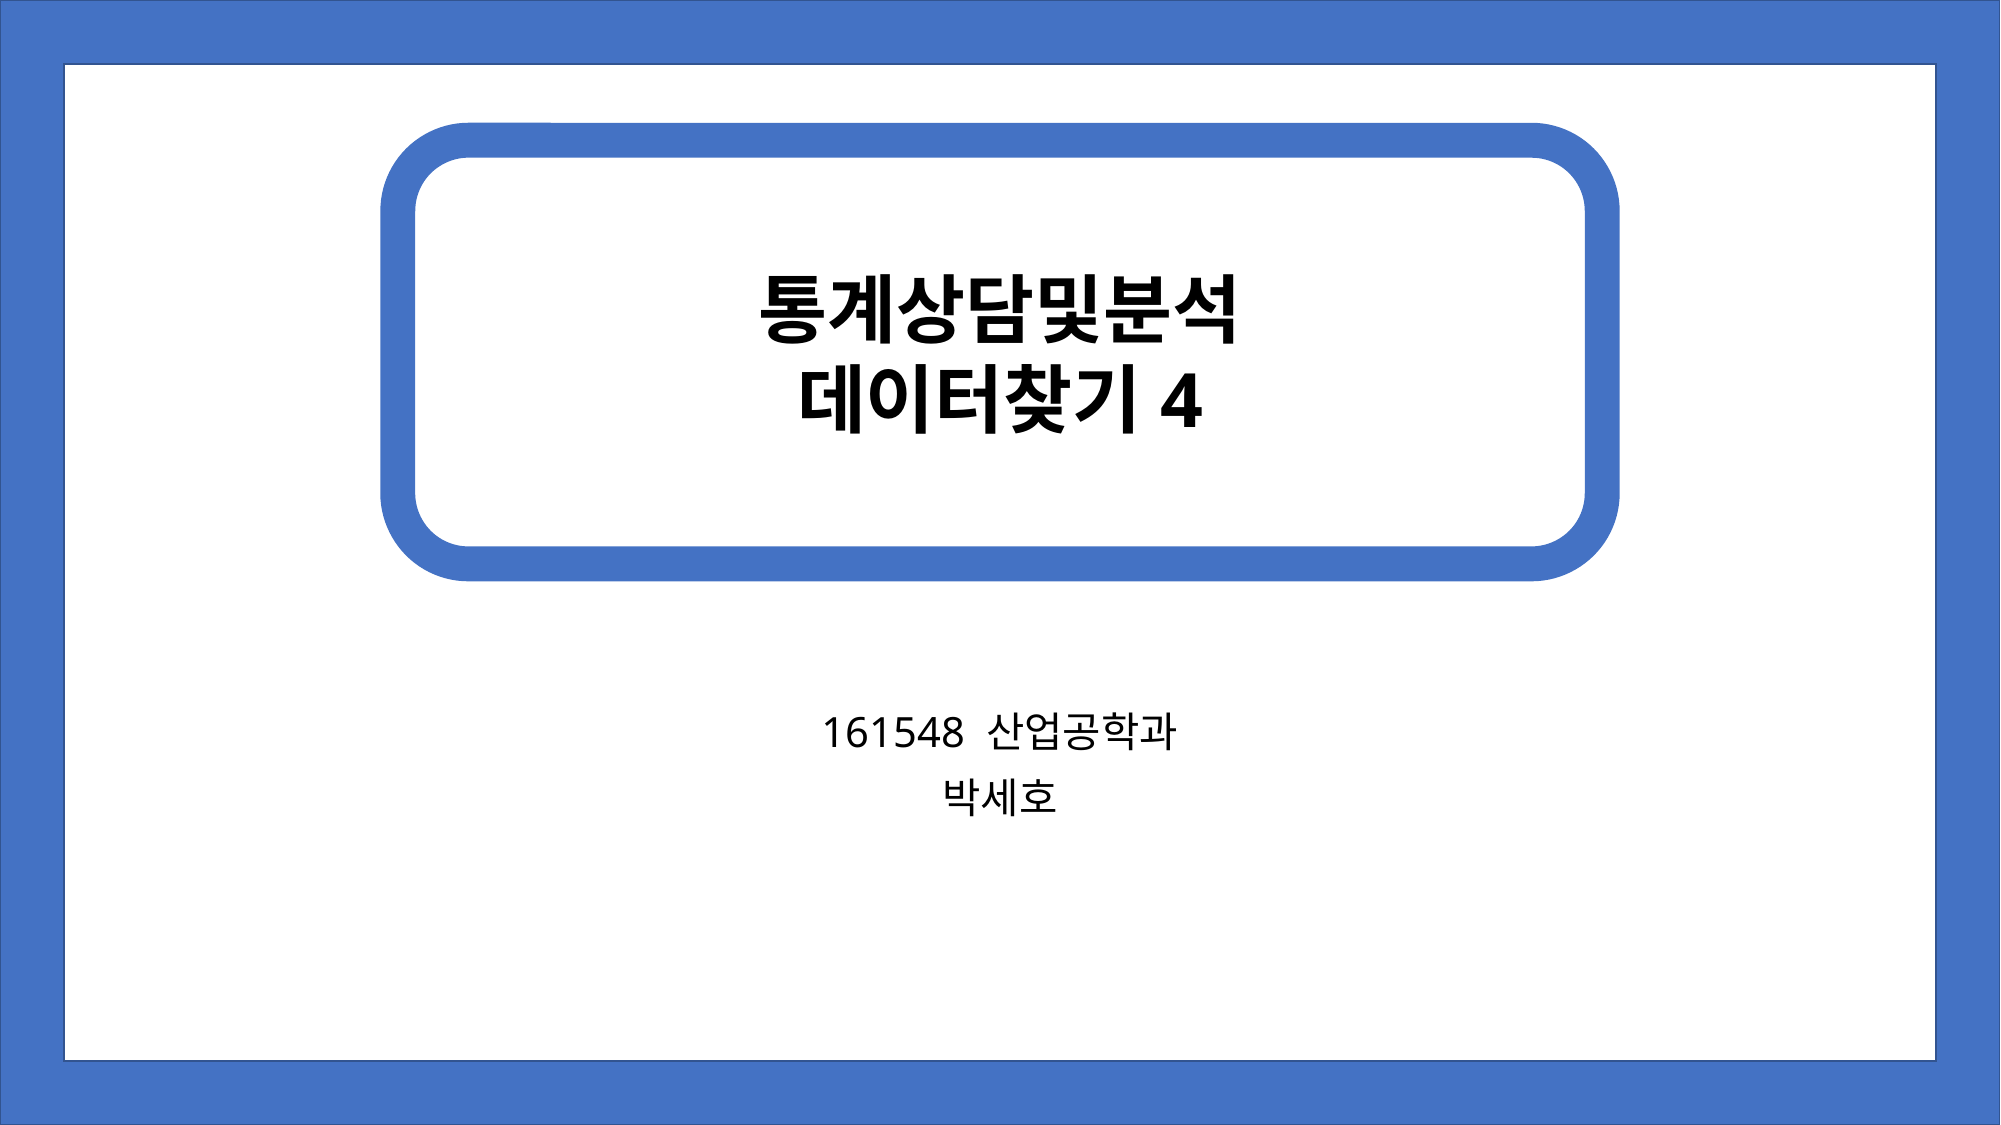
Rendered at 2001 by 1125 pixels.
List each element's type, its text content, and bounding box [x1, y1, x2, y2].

subtitle 161548 산업공학과 박세호 [249, 704, 1750, 976]
text_box [0, 0, 2000, 1125]
text_box 통계상담및분석 데이터찾기4 [396, 139, 1604, 565]
